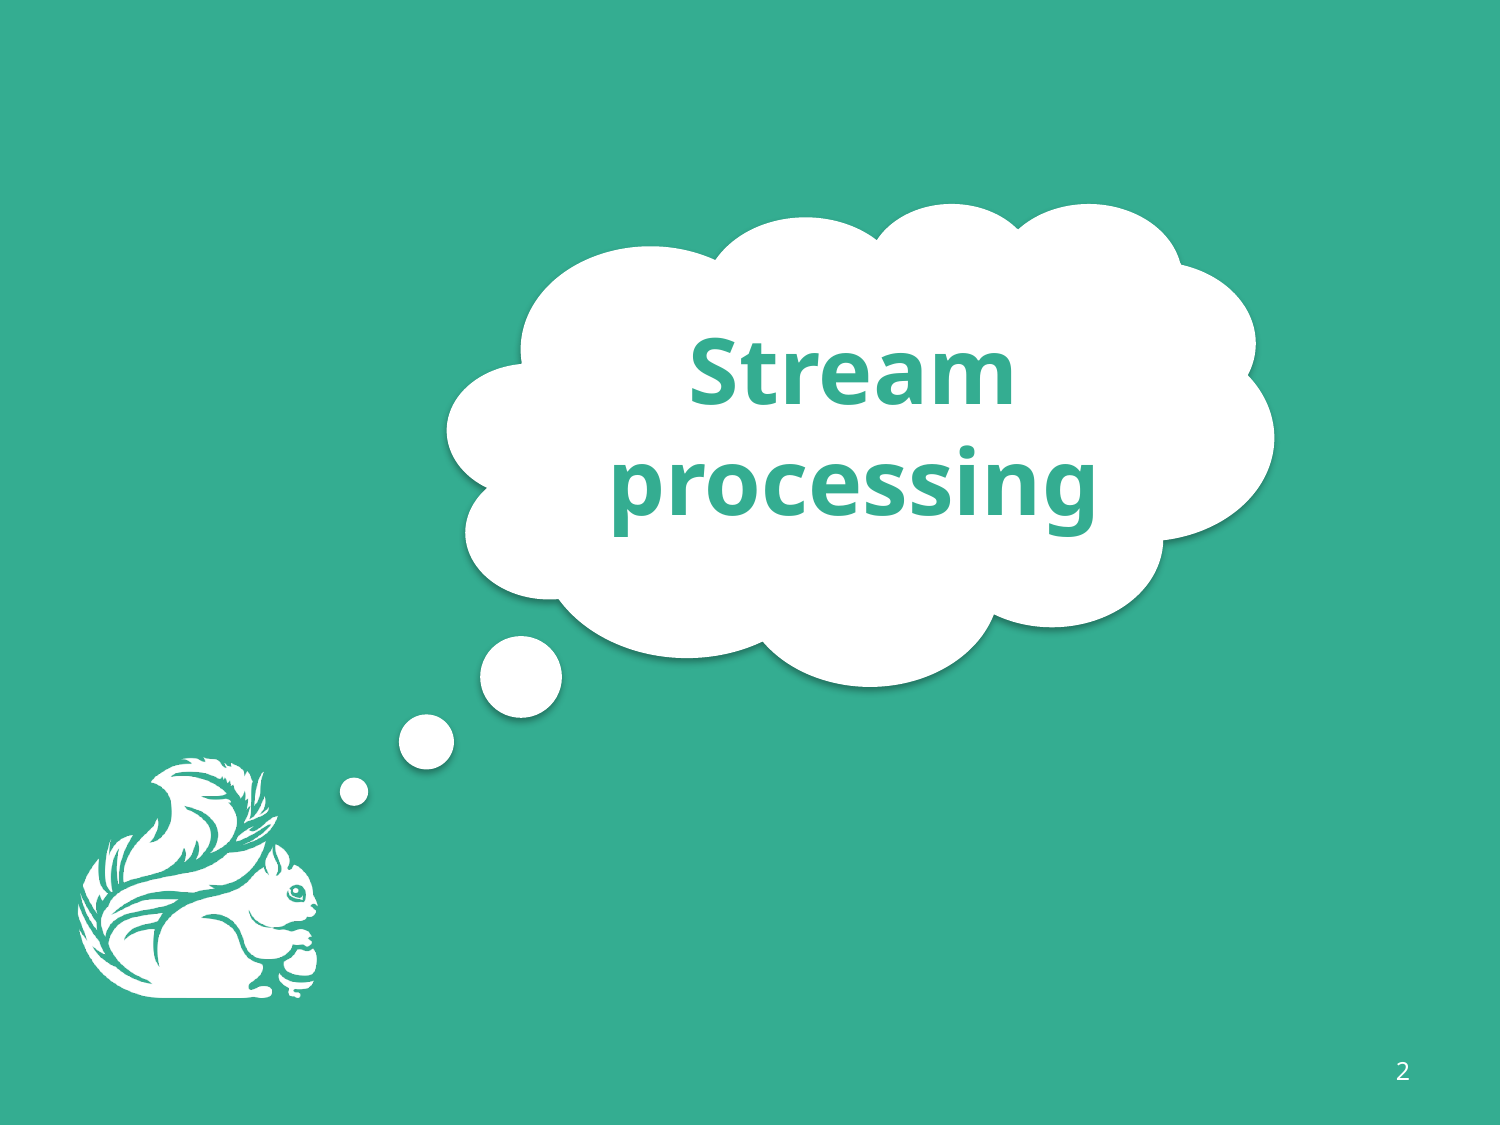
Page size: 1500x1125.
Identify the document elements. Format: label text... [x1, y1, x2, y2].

text_box [446, 222, 1275, 687]
text_box [339, 777, 369, 806]
text_box [769, 21, 1274, 271]
slide_number 2 [1074, 1042, 1425, 1103]
text_box [398, 714, 454, 770]
text_box [480, 636, 562, 718]
picture [77, 757, 319, 999]
text_box Stream processing [547, 305, 1161, 452]
